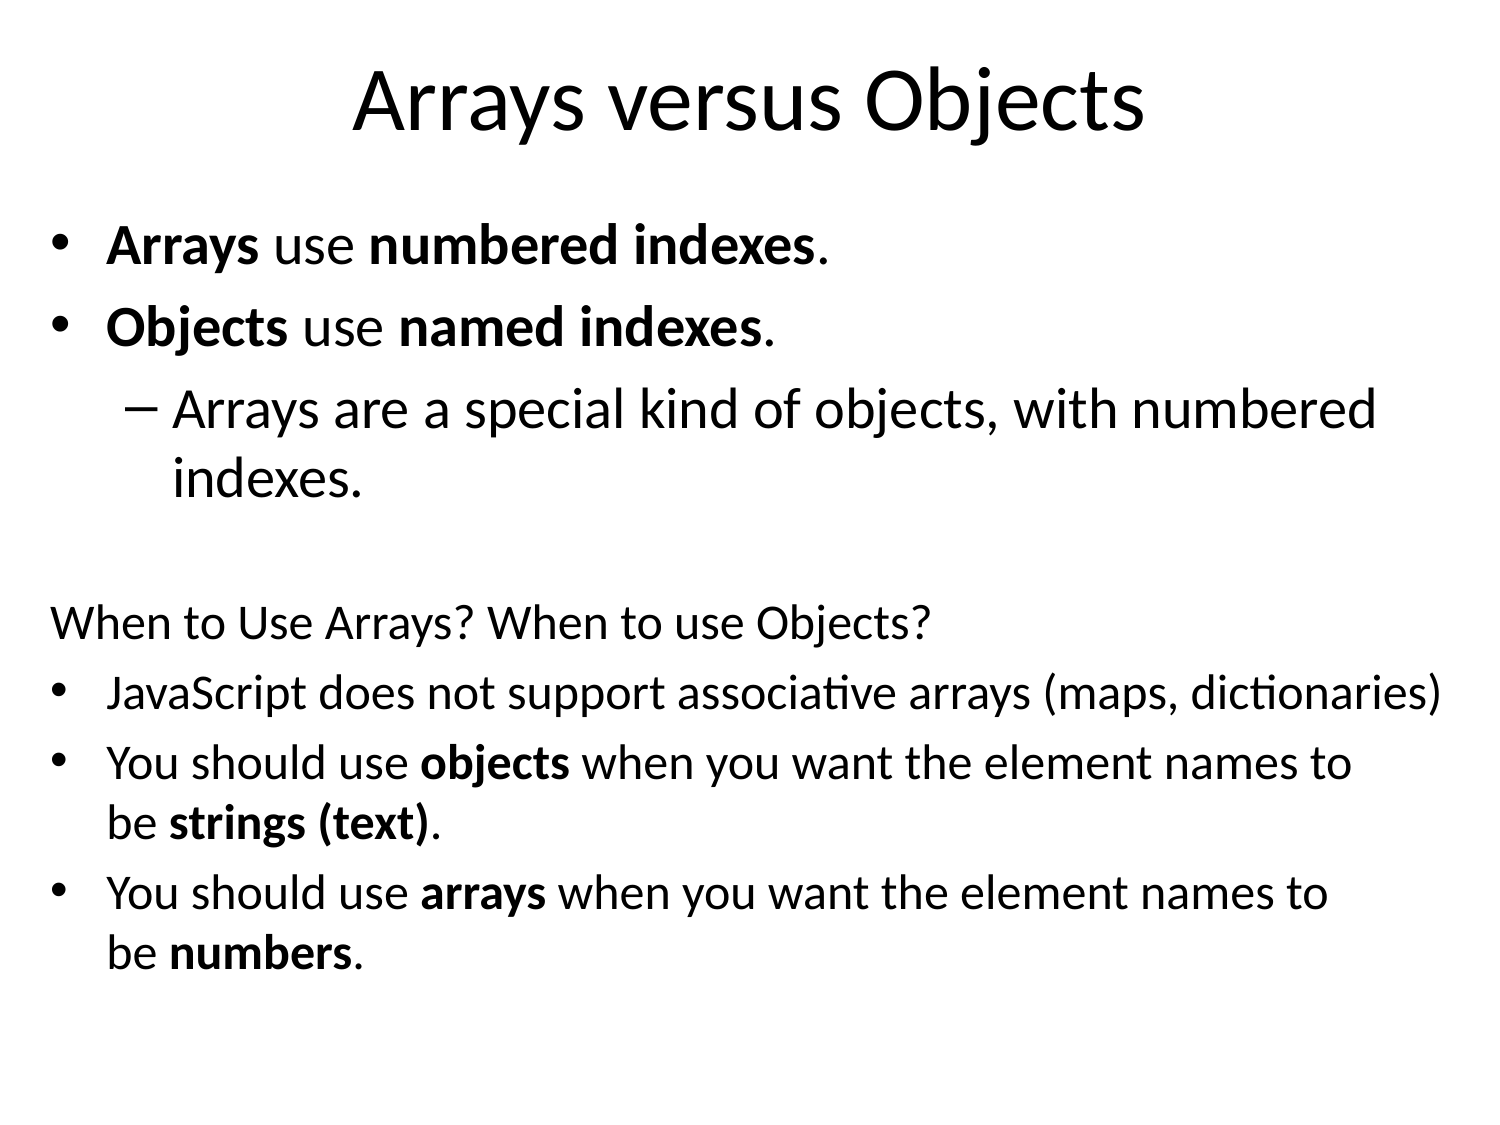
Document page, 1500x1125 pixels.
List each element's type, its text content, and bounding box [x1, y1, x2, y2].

title Arrays versus Objects [75, 0, 1425, 188]
list Arrays use numbered indexes. Objects use named indexes. Arrays are a special kind of objects, with numbered indexes. When to Use Arrays? When to use Objects? JavaScript does not support associative arrays (maps, dictionaries) You should use objects when you want the element names to be strings (text). You should use arrays when you want the element names to be numbers. [35, 199, 1477, 1090]
